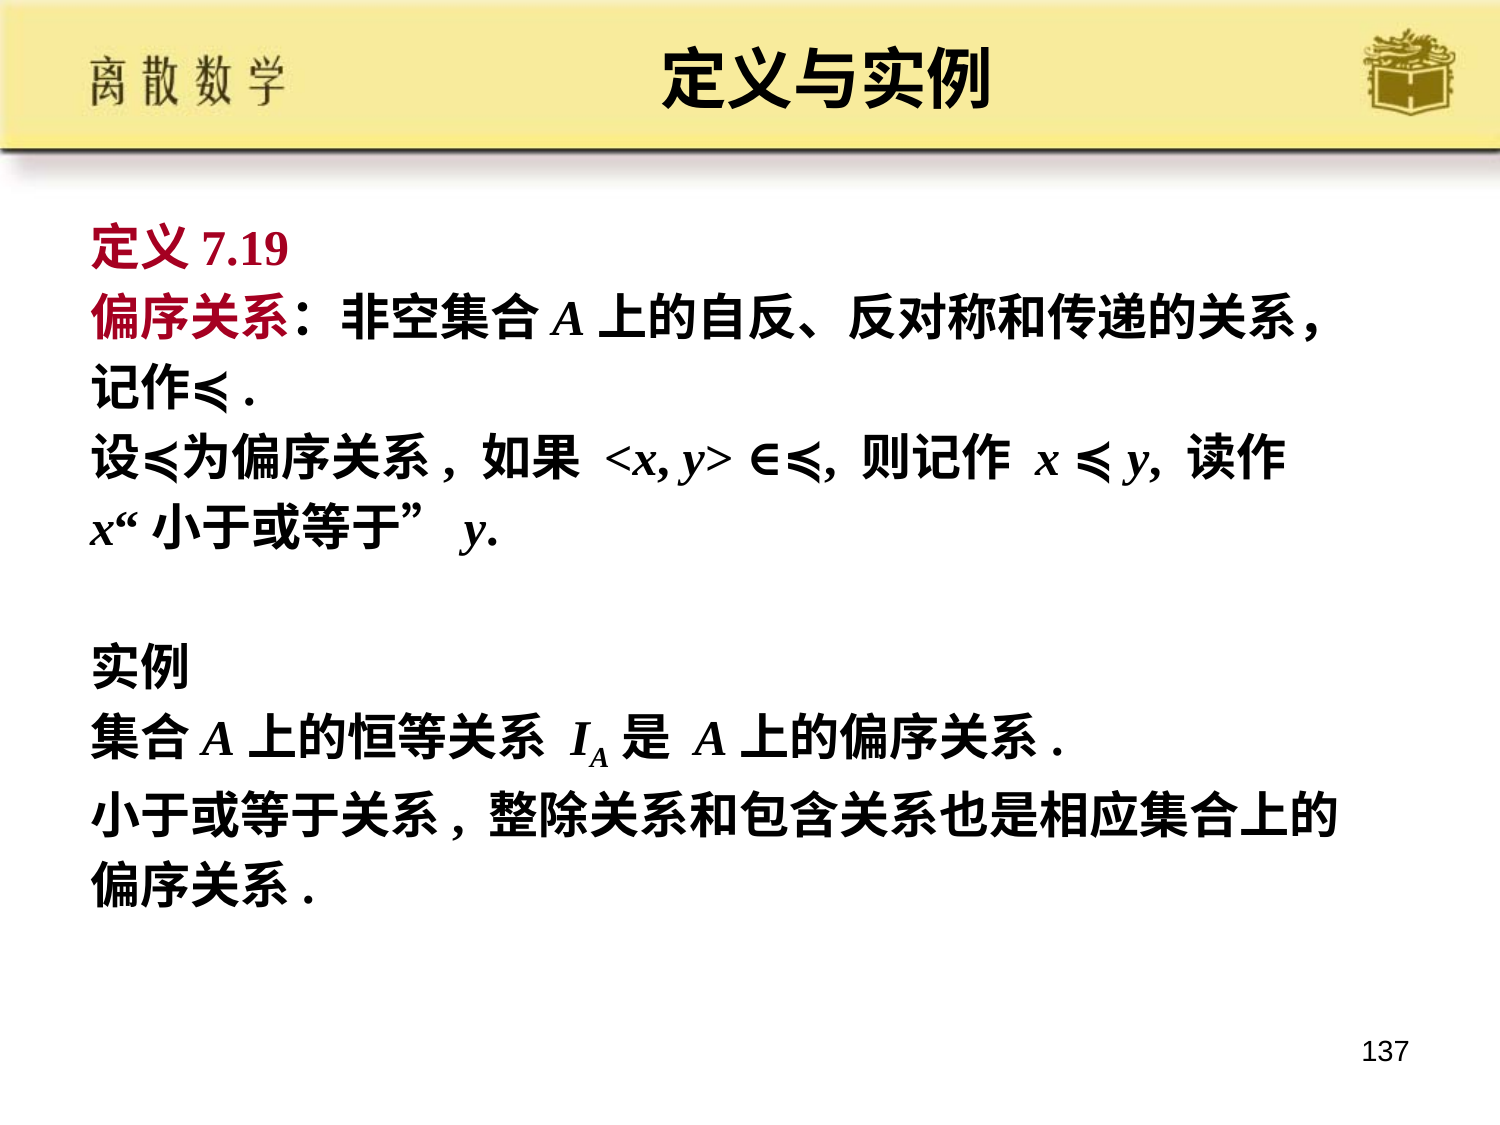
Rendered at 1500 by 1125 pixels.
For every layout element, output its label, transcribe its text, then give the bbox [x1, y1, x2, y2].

list 定义7.19 偏序关系：非空集合A上的自反、反对称和传递的关系， 记作≼. 设≼为偏序关系, 如果 <x, y> ∈≼, 则记作 x ≼ y, 读作 x“小于或等于”y. 实例 集合A上的恒等关系 IA是 A上的偏序关系. 小于或等于关系, 整除关系和包含关系也是相应集合上的 偏序关系. [75, 208, 1425, 951]
slide_number 137 [1074, 1024, 1425, 1103]
title 定义与实例 [324, 42, 1329, 112]
picture [0, 0, 1500, 1125]
